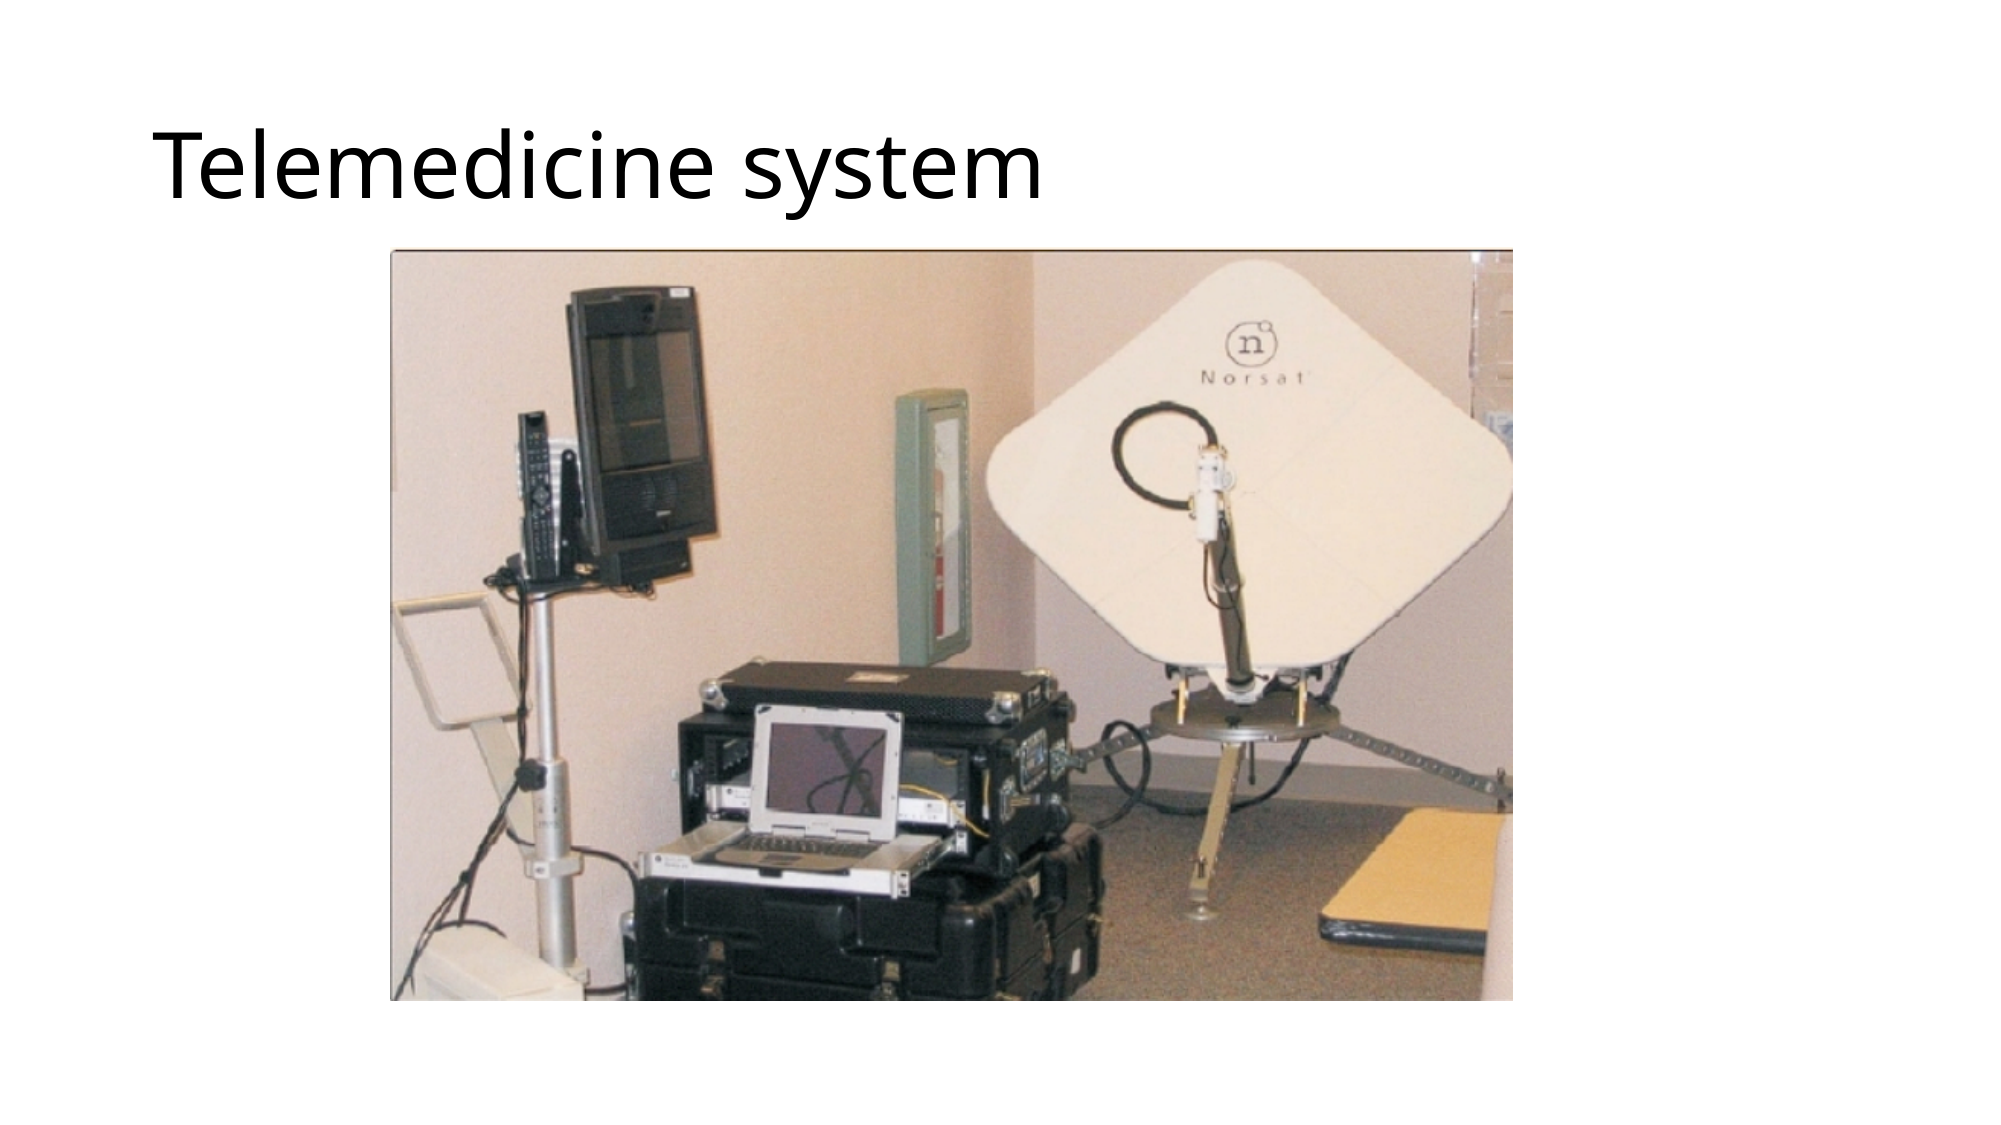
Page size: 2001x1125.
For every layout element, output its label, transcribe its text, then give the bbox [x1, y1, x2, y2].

picture [390, 247, 1513, 1001]
title Telemedicine system [137, 59, 1863, 278]
